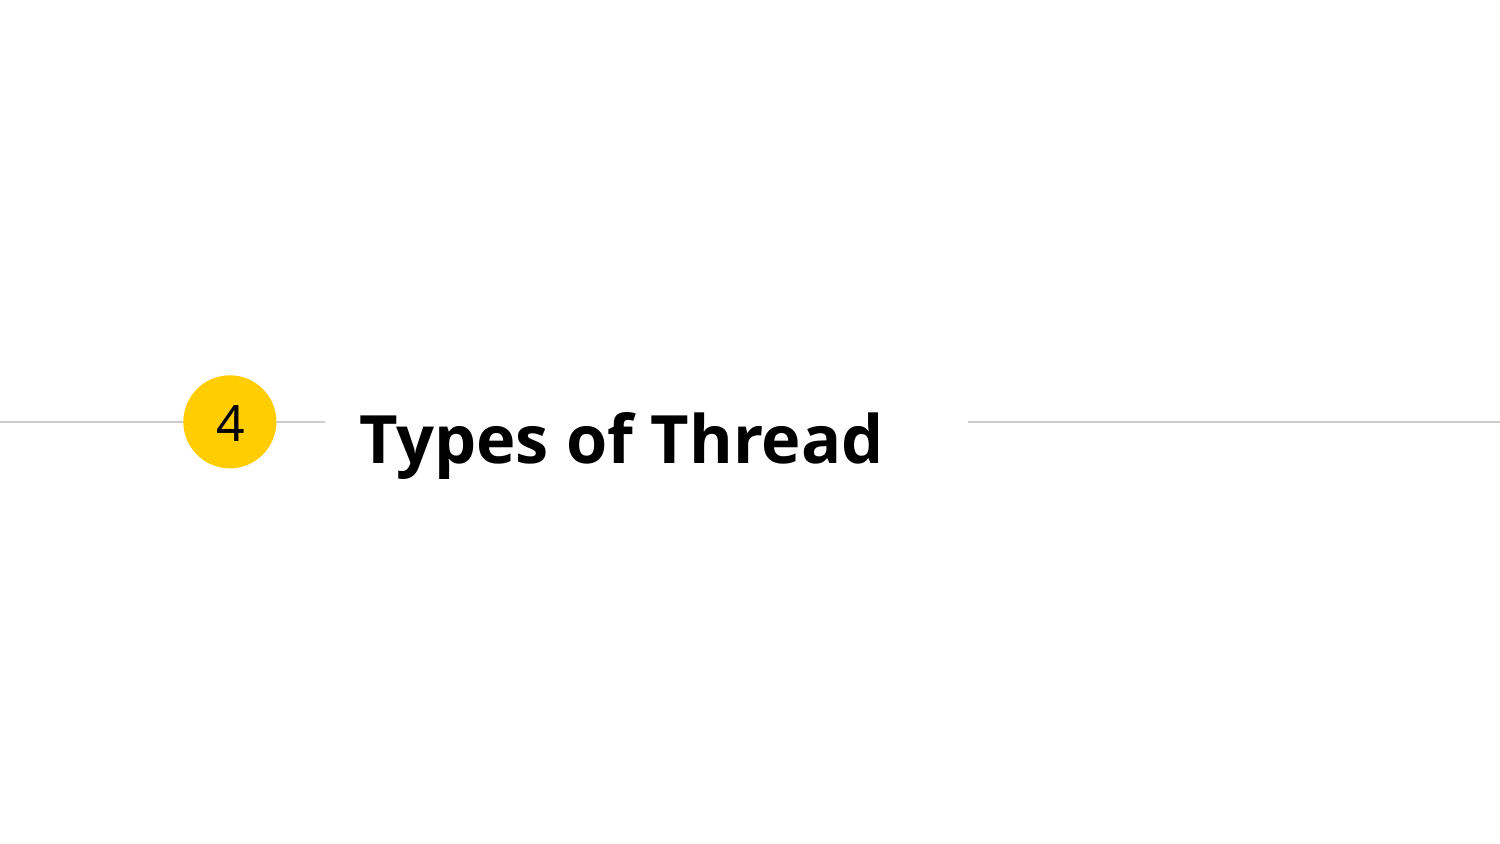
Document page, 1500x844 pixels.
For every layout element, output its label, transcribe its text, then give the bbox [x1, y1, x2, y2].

title Types of Thread [331, 301, 945, 493]
text_box 4 [186, 375, 276, 468]
